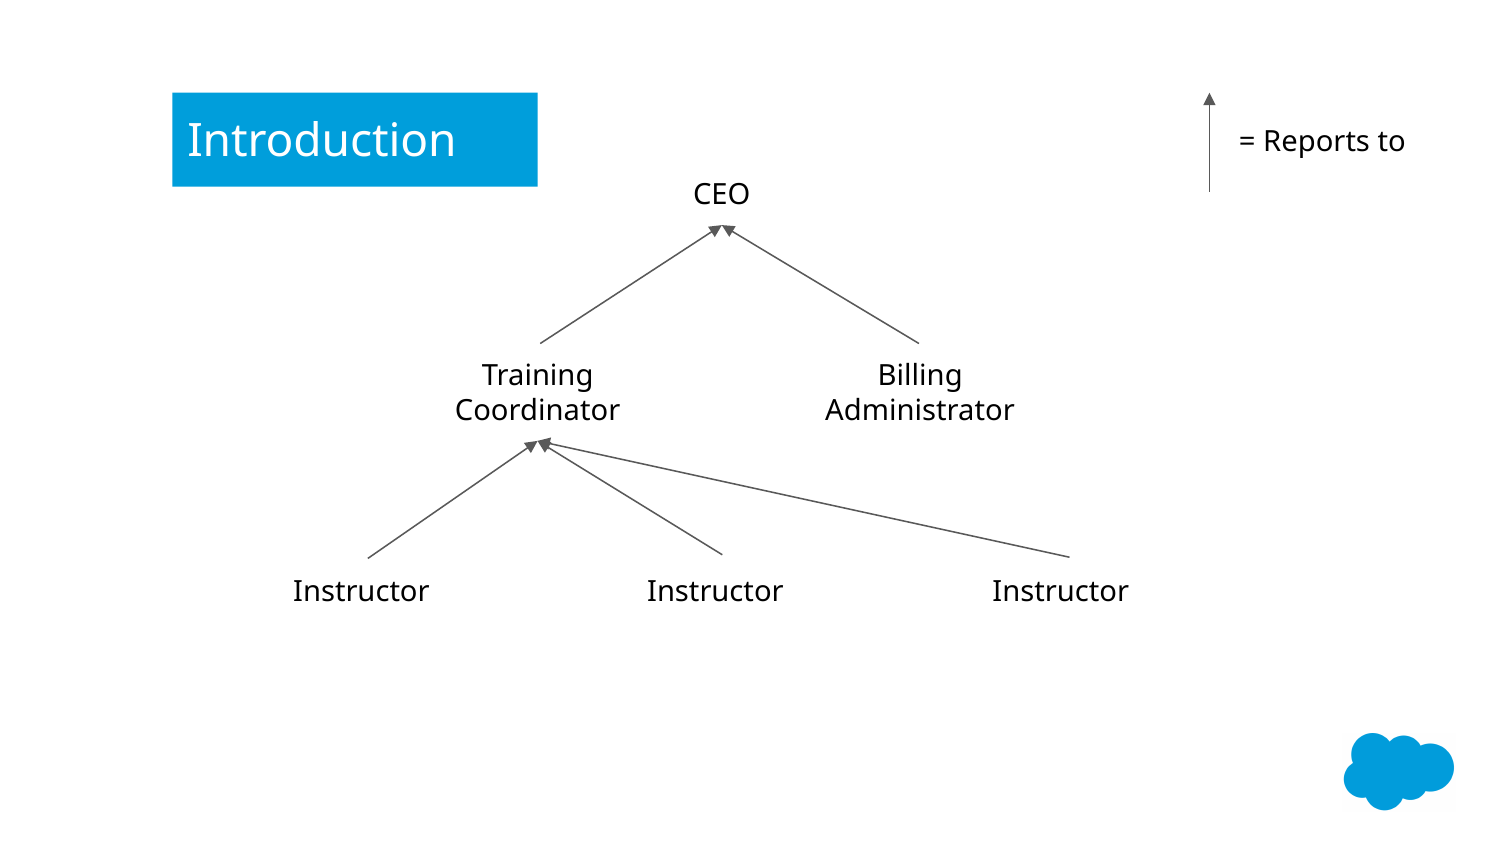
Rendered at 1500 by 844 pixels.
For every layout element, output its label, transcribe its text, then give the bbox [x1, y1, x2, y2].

title Introduction [172, 92, 538, 187]
text_box Training Coordinator [429, 340, 646, 440]
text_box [367, 441, 534, 559]
text_box Instructor [977, 557, 1158, 623]
text_box Instructor [632, 566, 812, 623]
text_box Instructor [278, 557, 458, 623]
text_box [537, 441, 1070, 558]
text_box = Reports to [1224, 106, 1440, 172]
text_box Billing Administrator [797, 340, 1044, 440]
text_box CEO [632, 160, 812, 224]
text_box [721, 225, 920, 344]
picture [1342, 732, 1456, 812]
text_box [539, 225, 720, 344]
